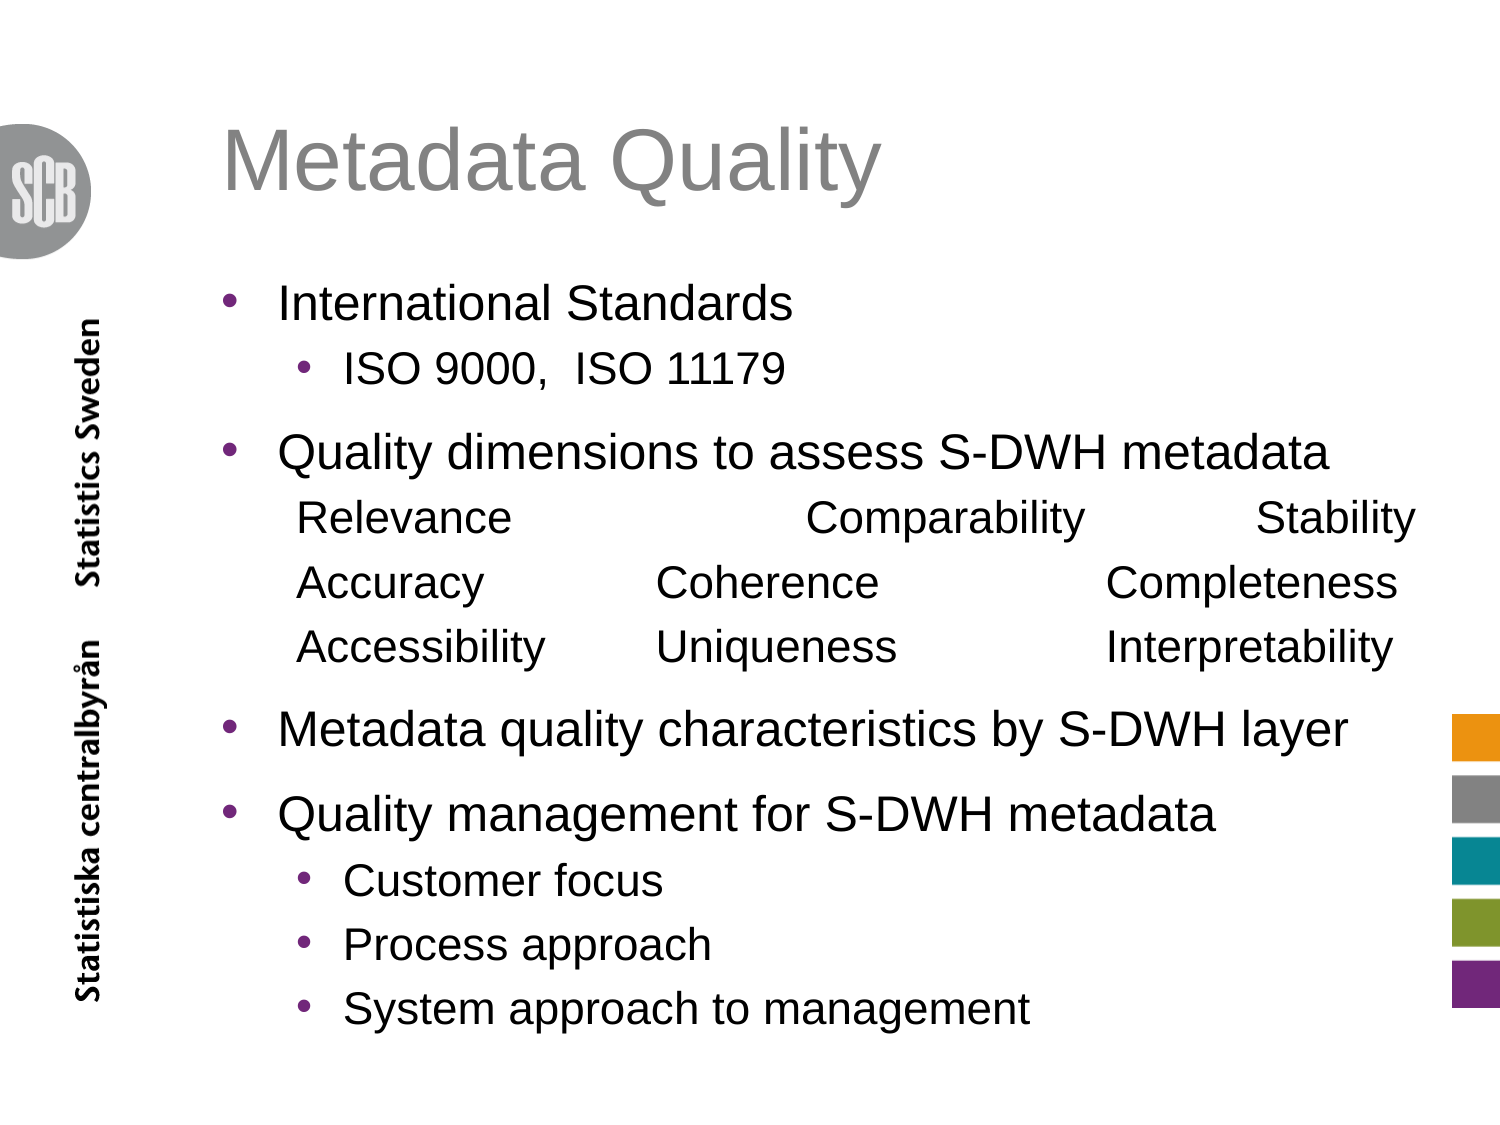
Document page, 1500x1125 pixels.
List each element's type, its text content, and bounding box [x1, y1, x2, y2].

title Metadata Quality [206, 62, 1425, 250]
list International Standards ISO 9000, ISO 11179 Quality dimensions to assess S-DWH metadata Relevance Comparability Stability Accuracy Coherence Completeness Accessibility Uniqueness Interpretability Metadata quality characteristics by S-DWH layer Quality management for S-DWH metadata Customer focus Process approach System approach to management [206, 262, 1500, 1083]
picture [0, 124, 107, 1002]
